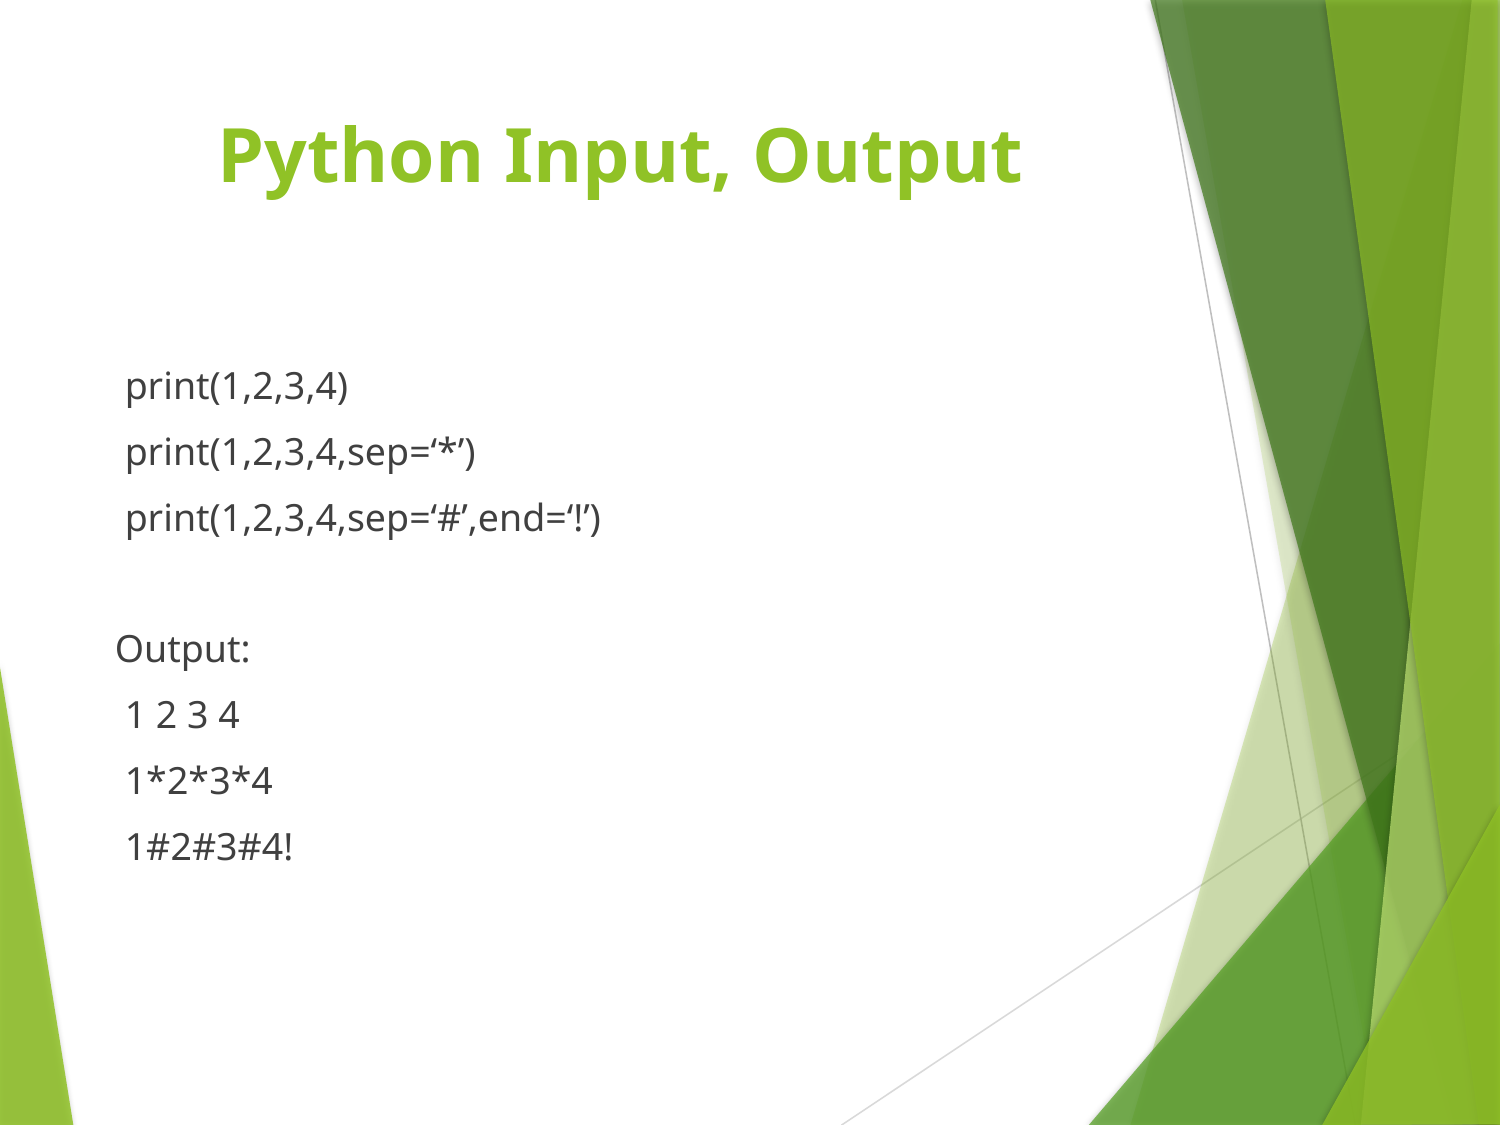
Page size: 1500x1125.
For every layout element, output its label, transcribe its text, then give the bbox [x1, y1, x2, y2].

title Python Input, Output [99, 99, 1142, 317]
list print(1,2,3,4) print(1,2,3,4,sep=‘*’) print(1,2,3,4,sep=‘#’,end=‘!’) Output: 1 2 3 4 1*2*3*4 1#2#3#4! [99, 354, 1142, 992]
